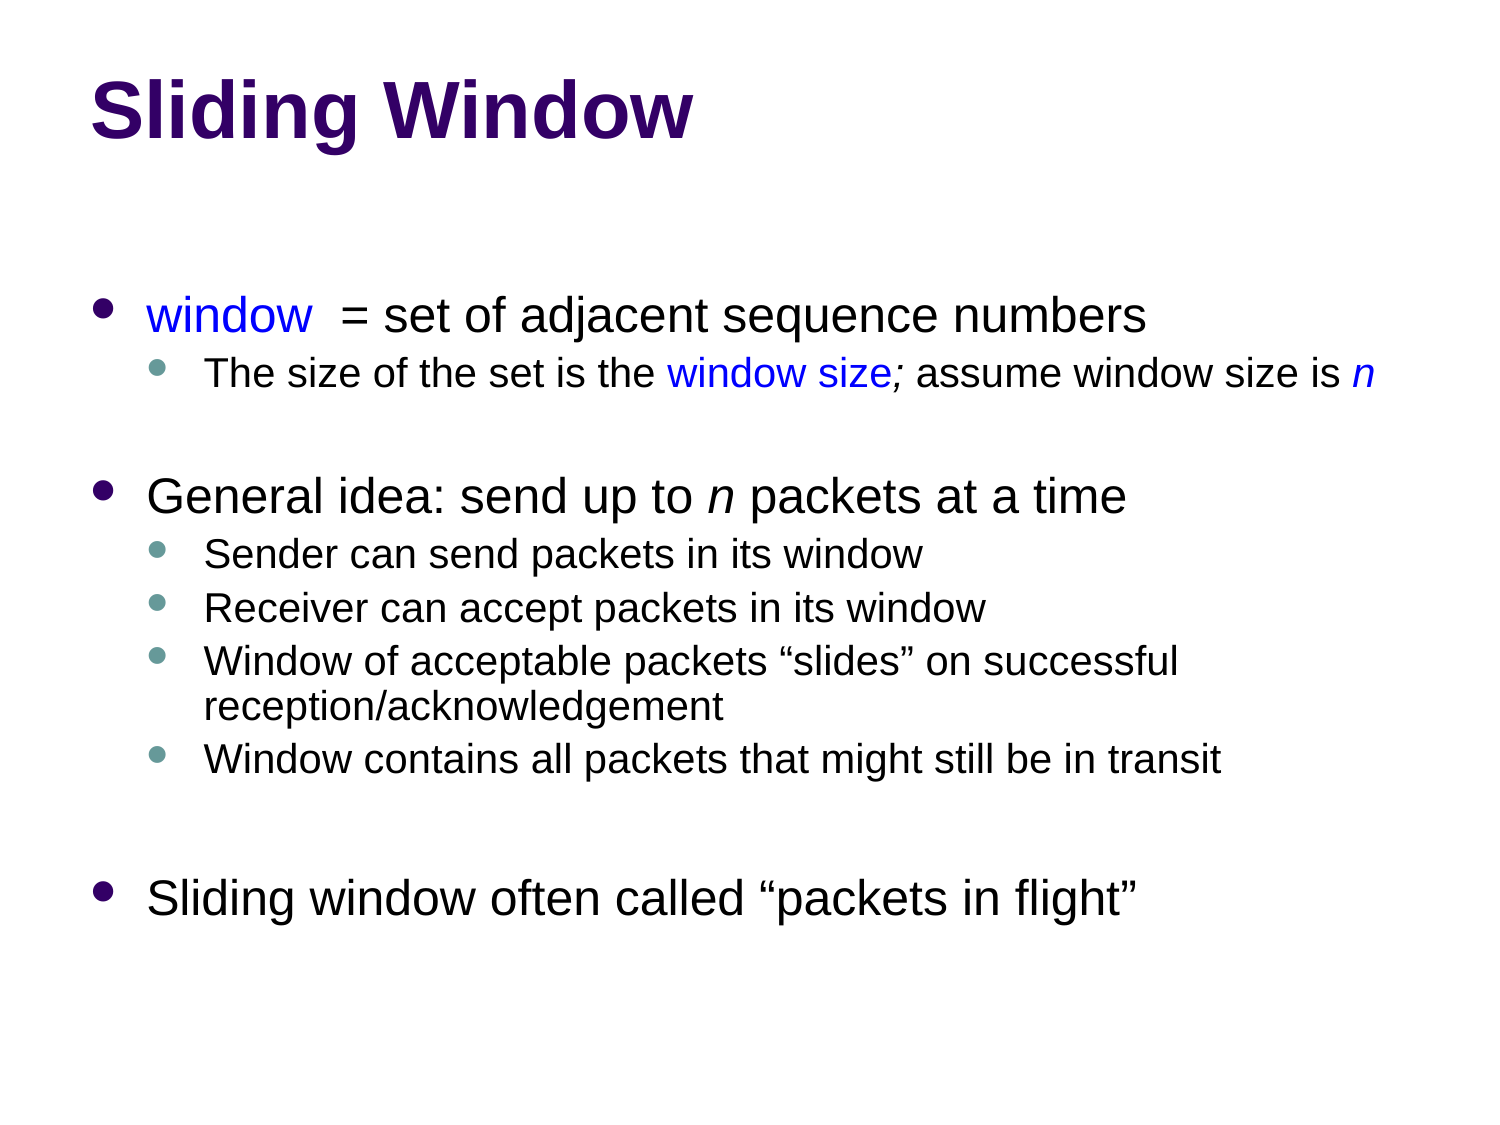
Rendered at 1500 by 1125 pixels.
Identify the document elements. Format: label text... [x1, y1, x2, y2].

list window = set of adjacent sequence numbers The size of the set is the window size; assume window size is n General idea: send up to n packets at a time Sender can send packets in its window Receiver can accept packets in its window Window of acceptable packets “slides” on successful reception/acknowledgement Window contains all packets that might still be in transit Sliding window often called “packets in flight” [75, 282, 1413, 1050]
title Sliding Window [75, 20, 1425, 163]
